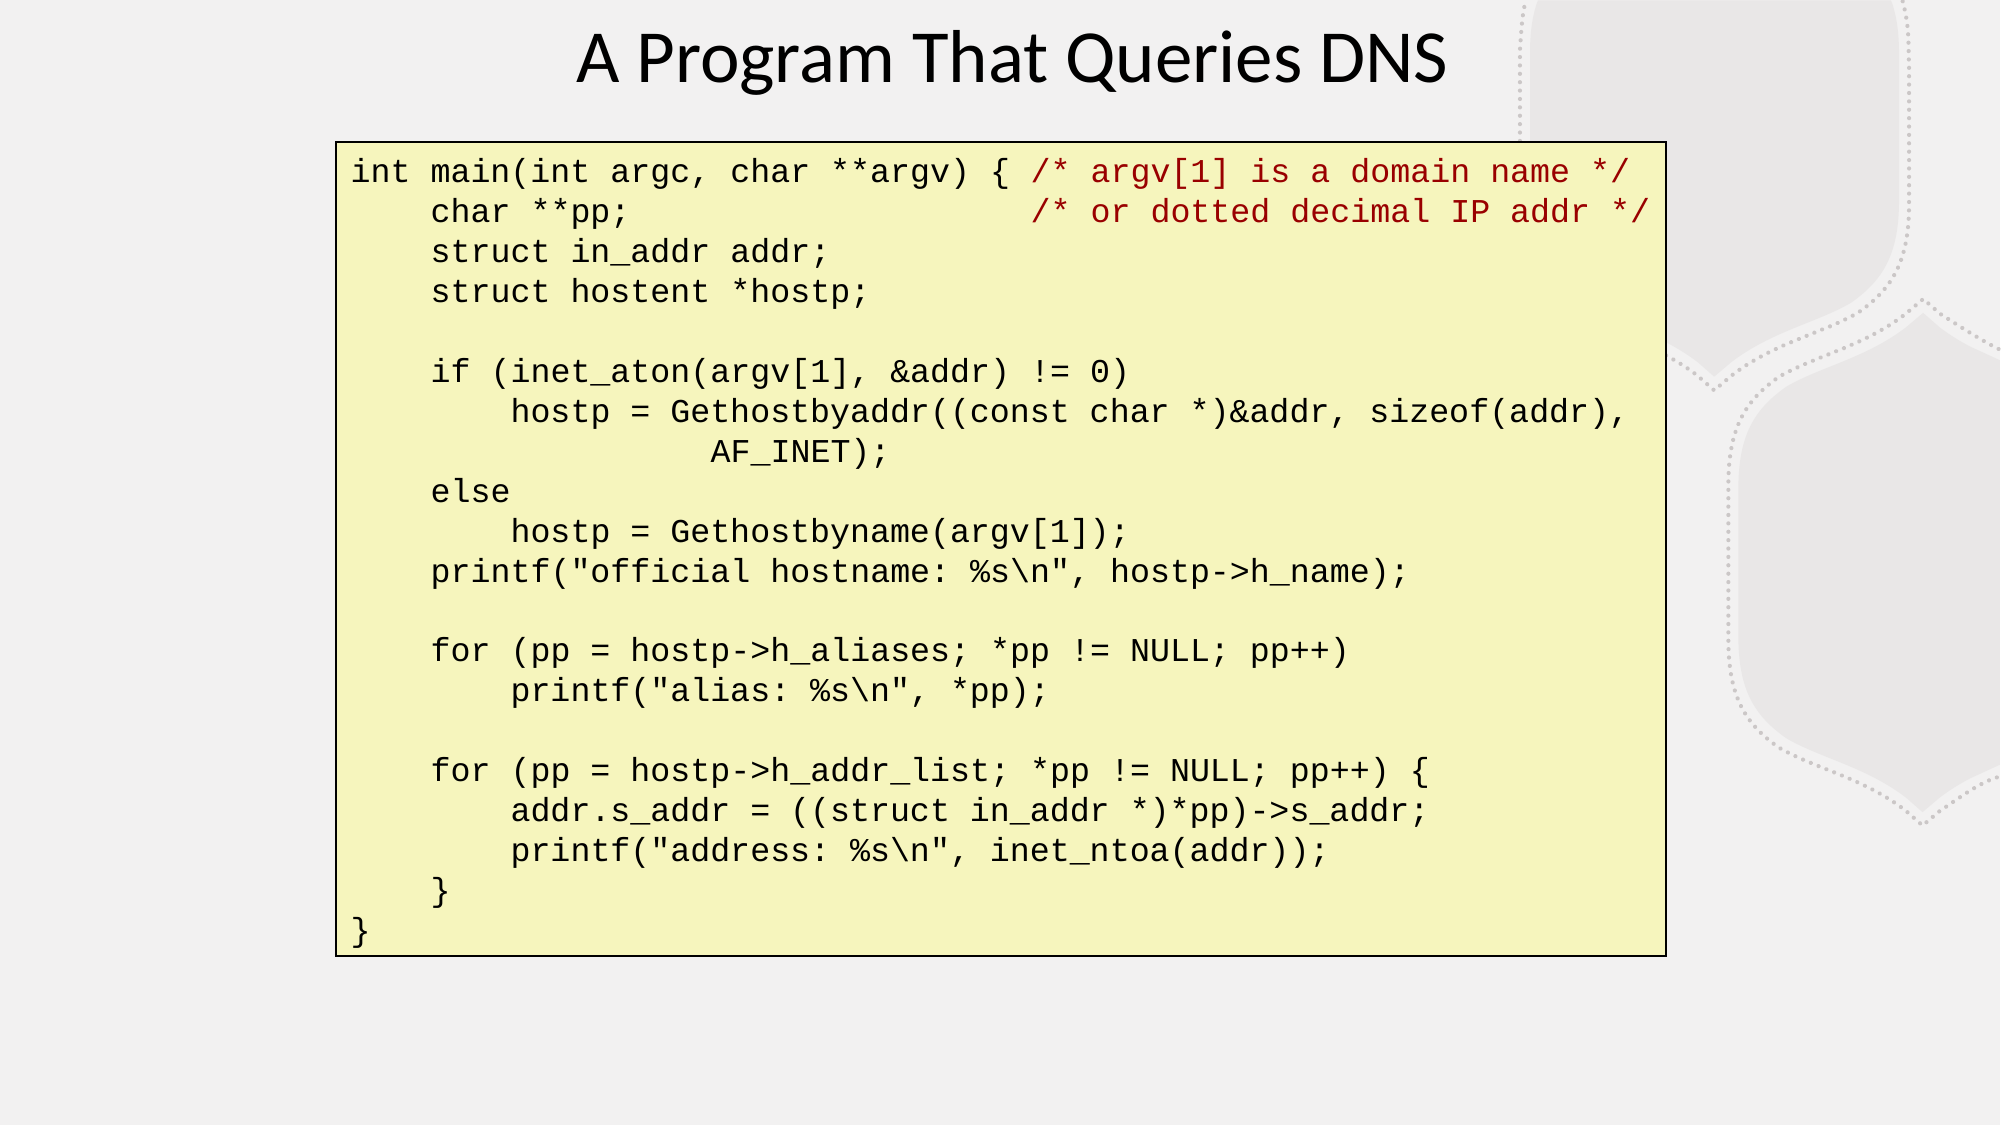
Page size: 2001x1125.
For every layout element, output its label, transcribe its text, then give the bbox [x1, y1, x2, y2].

text_box int main(int argc, char **argv) { /* argv[1] is a domain name */ char **pp; /* or dotted decimal IP addr */ struct in_addr addr; struct hostent *hostp; if (inet_aton(argv[1], &addr) != 0) hostp = Gethostbyaddr((const char *)&addr, sizeof(addr), AF_INET); else hostp = Gethostbyname(argv[1]); printf("official hostname: %s\n", hostp->h_name); for (pp = hostp->h_aliases; *pp != NULL; pp++) printf("alias: %s\n", *pp); for (pp = hostp->h_addr_list; *pp != NULL; pp++) { addr.s_addr = ((struct in_addr *)*pp)->s_addr; printf("address: %s\n", inet_ntoa(addr)); } } [335, 141, 1666, 956]
text_box A Program That Queries DNS [306, 0, 1719, 105]
